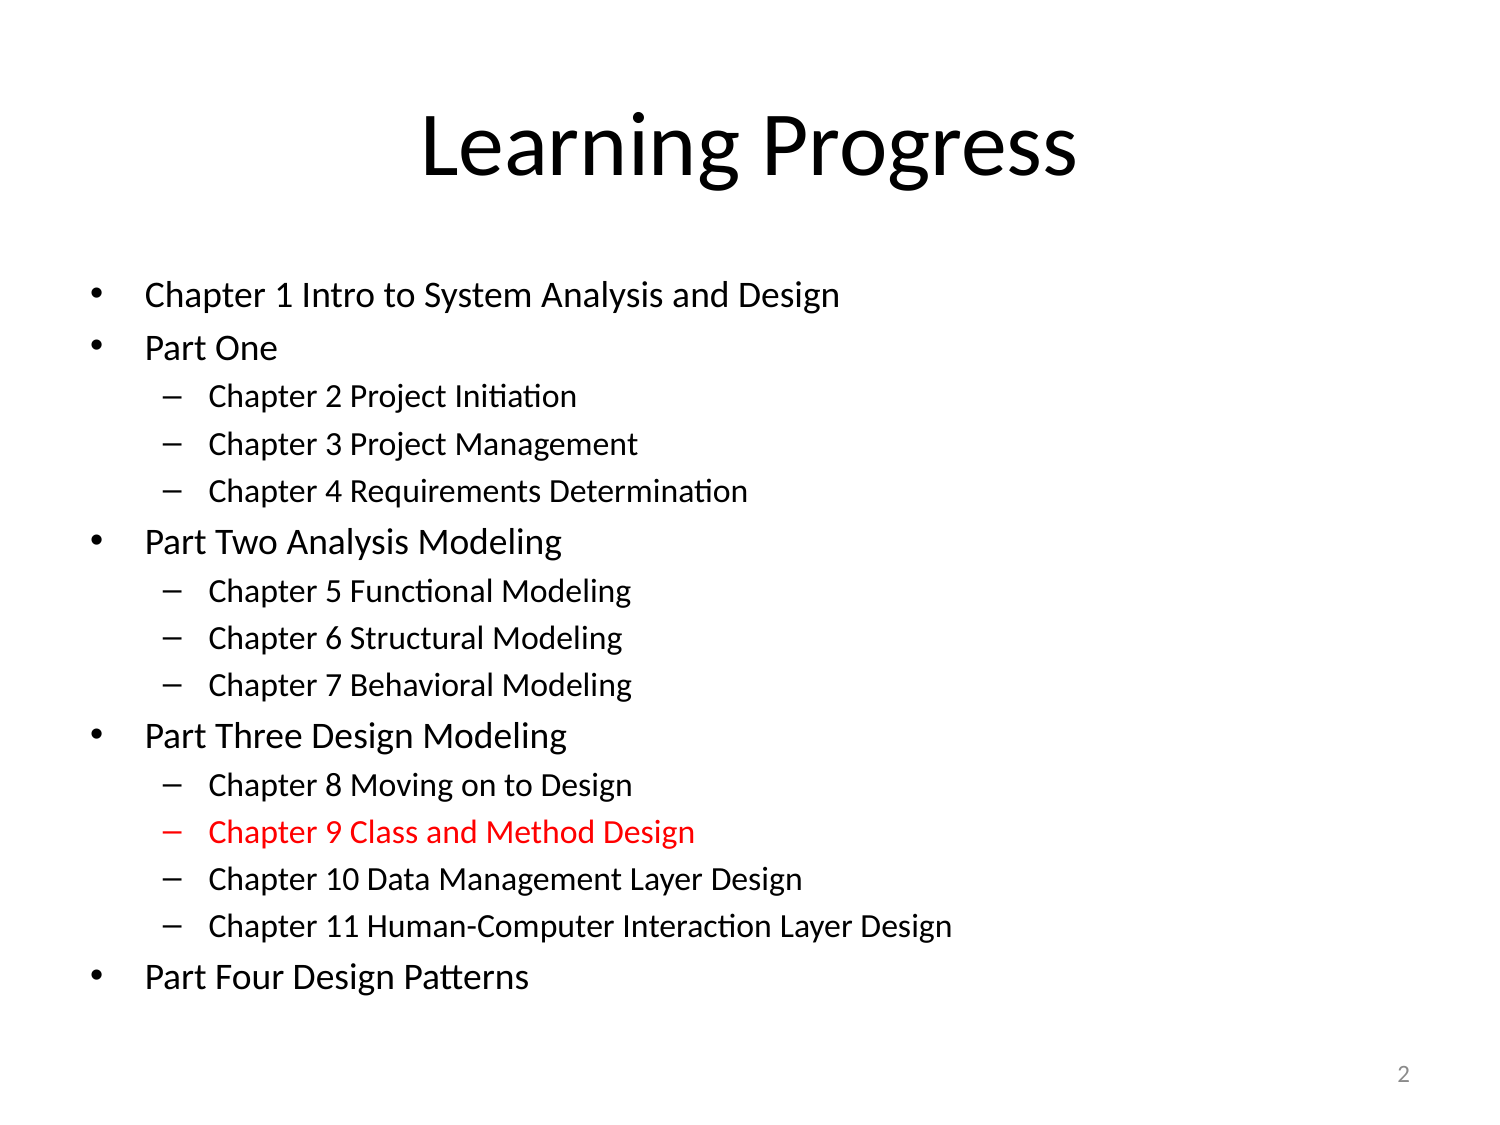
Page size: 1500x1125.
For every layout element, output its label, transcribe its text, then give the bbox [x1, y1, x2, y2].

slide_number 2 [1074, 1042, 1425, 1103]
list Chapter 1 Intro to System Analysis and Design Part One Chapter 2 Project Initiation Chapter 3 Project Management Chapter 4 Requirements Determination Part Two Analysis Modeling Chapter 5 Functional Modeling Chapter 6 Structural Modeling Chapter 7 Behavioral Modeling Part Three Design Modeling Chapter 8 Moving on to Design Chapter 9 Class and Method Design Chapter 10 Data Management Layer Design Chapter 11 Human-Computer Interaction Layer Design Part Four Design Patterns [75, 262, 1425, 1005]
title Learning Progress [75, 45, 1425, 233]
